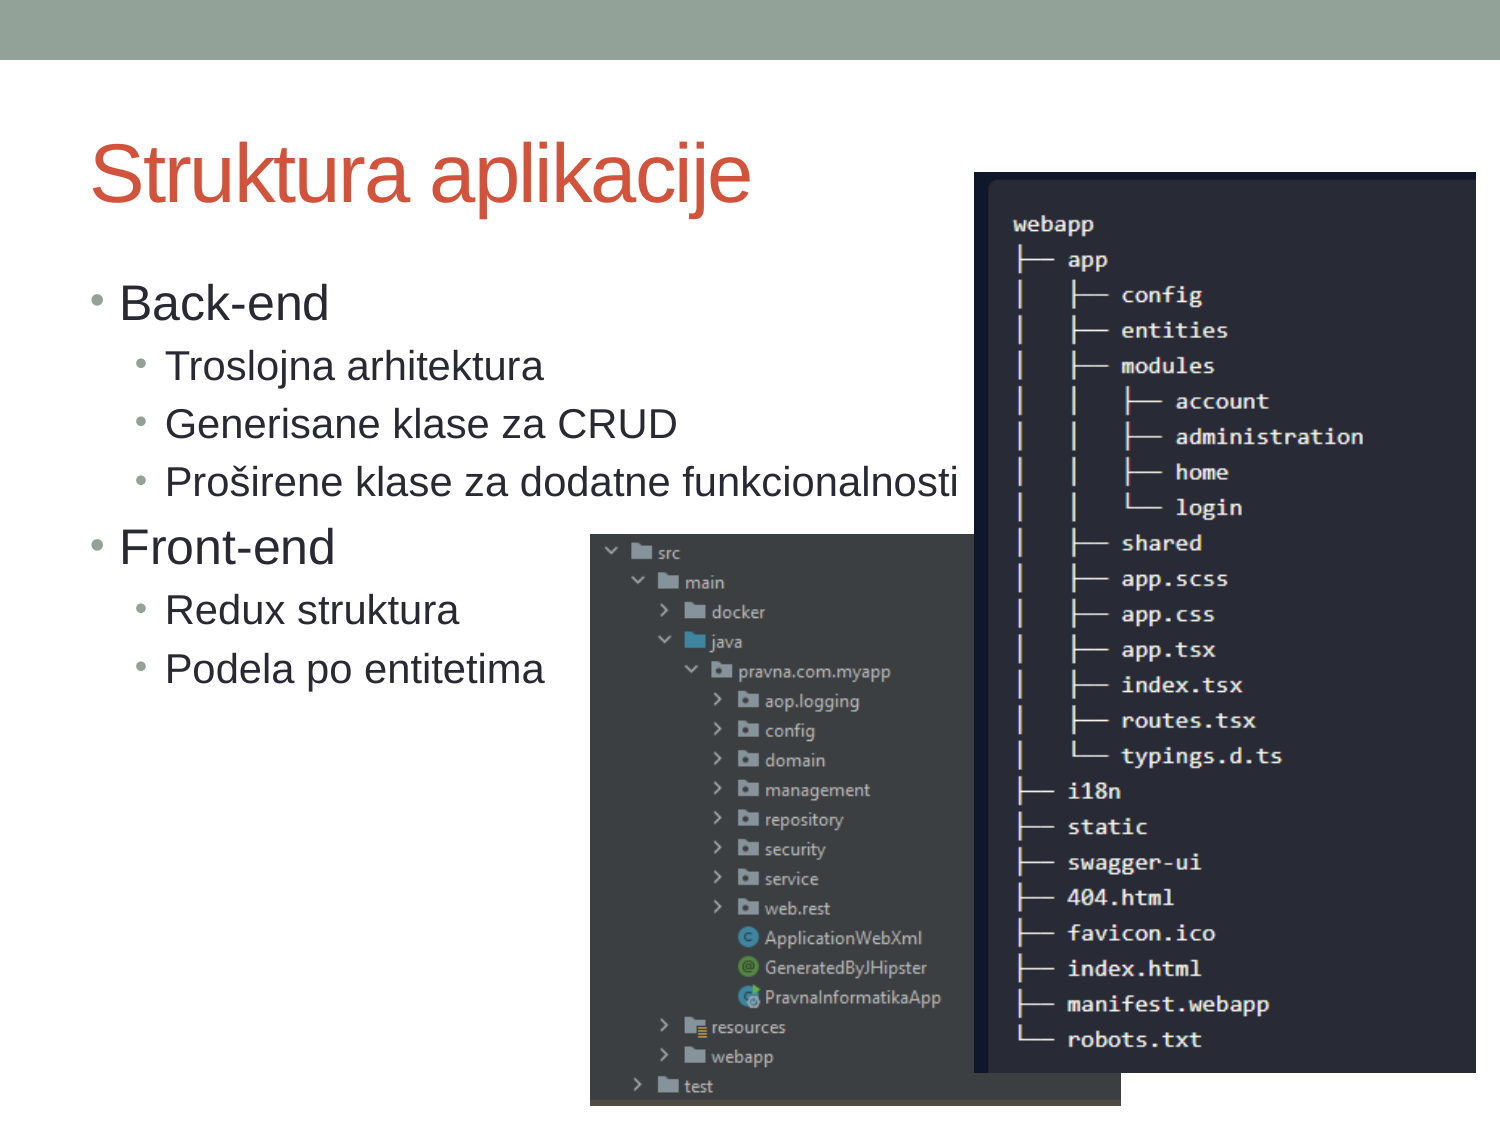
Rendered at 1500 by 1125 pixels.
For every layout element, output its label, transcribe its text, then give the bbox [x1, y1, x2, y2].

picture [590, 172, 1476, 1107]
list Back-end Troslojna arhitektura Generisane klase za CRUD Proširene klase za dodatne funkcionalnosti Front-end Redux struktura Podela po entitetima [75, 262, 969, 1063]
title Struktura aplikacije [75, 87, 1425, 250]
